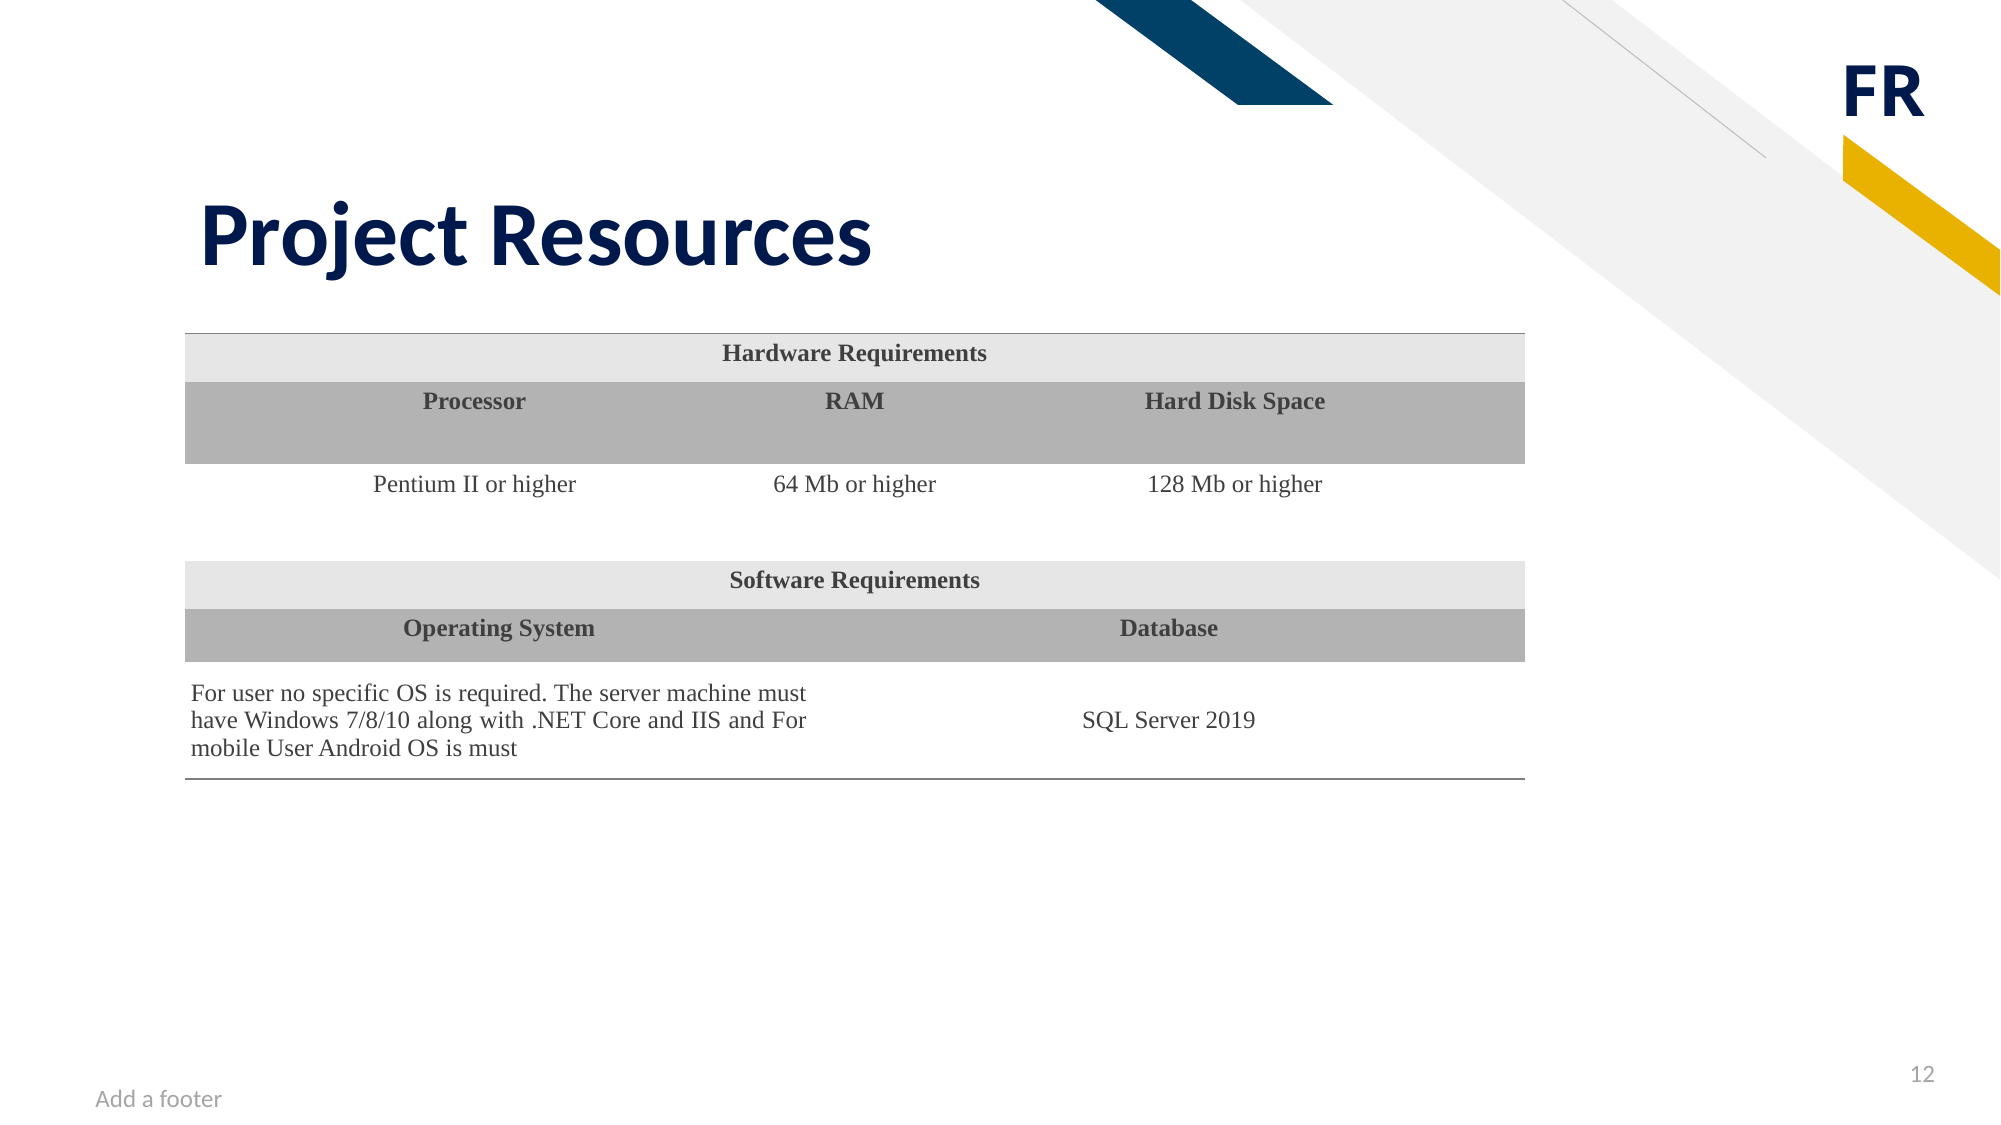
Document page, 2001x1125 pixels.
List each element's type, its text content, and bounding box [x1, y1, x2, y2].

table_cell Software Requirements [185, 561, 1525, 609]
table_cell Pentium II or higher [185, 484, 764, 561]
text_box Add a footer [80, 1067, 756, 1125]
text_box [0, 408, 2000, 484]
table_cell 64 Mb or higher [764, 484, 945, 561]
table_cell 128 Mb or higher [945, 484, 1525, 561]
table_cell Database [813, 609, 1525, 662]
table_cell Hard Disk Space [945, 382, 1525, 408]
table_cell Processor [185, 382, 764, 408]
slide_number 12 [1828, 1042, 1950, 1103]
table_header Hardware Requirements [185, 334, 1525, 382]
table_cell For user no specific OS is required. The server machine must have Windows 7/8/10 along with .NET Core and IIS and For mobile User Android OS is must [185, 662, 813, 778]
title Project Resources [185, 107, 1553, 286]
table_cell RAM [764, 382, 945, 408]
table_cell SQL Server 2019 [813, 662, 1525, 778]
table_cell Operating System [185, 609, 813, 662]
